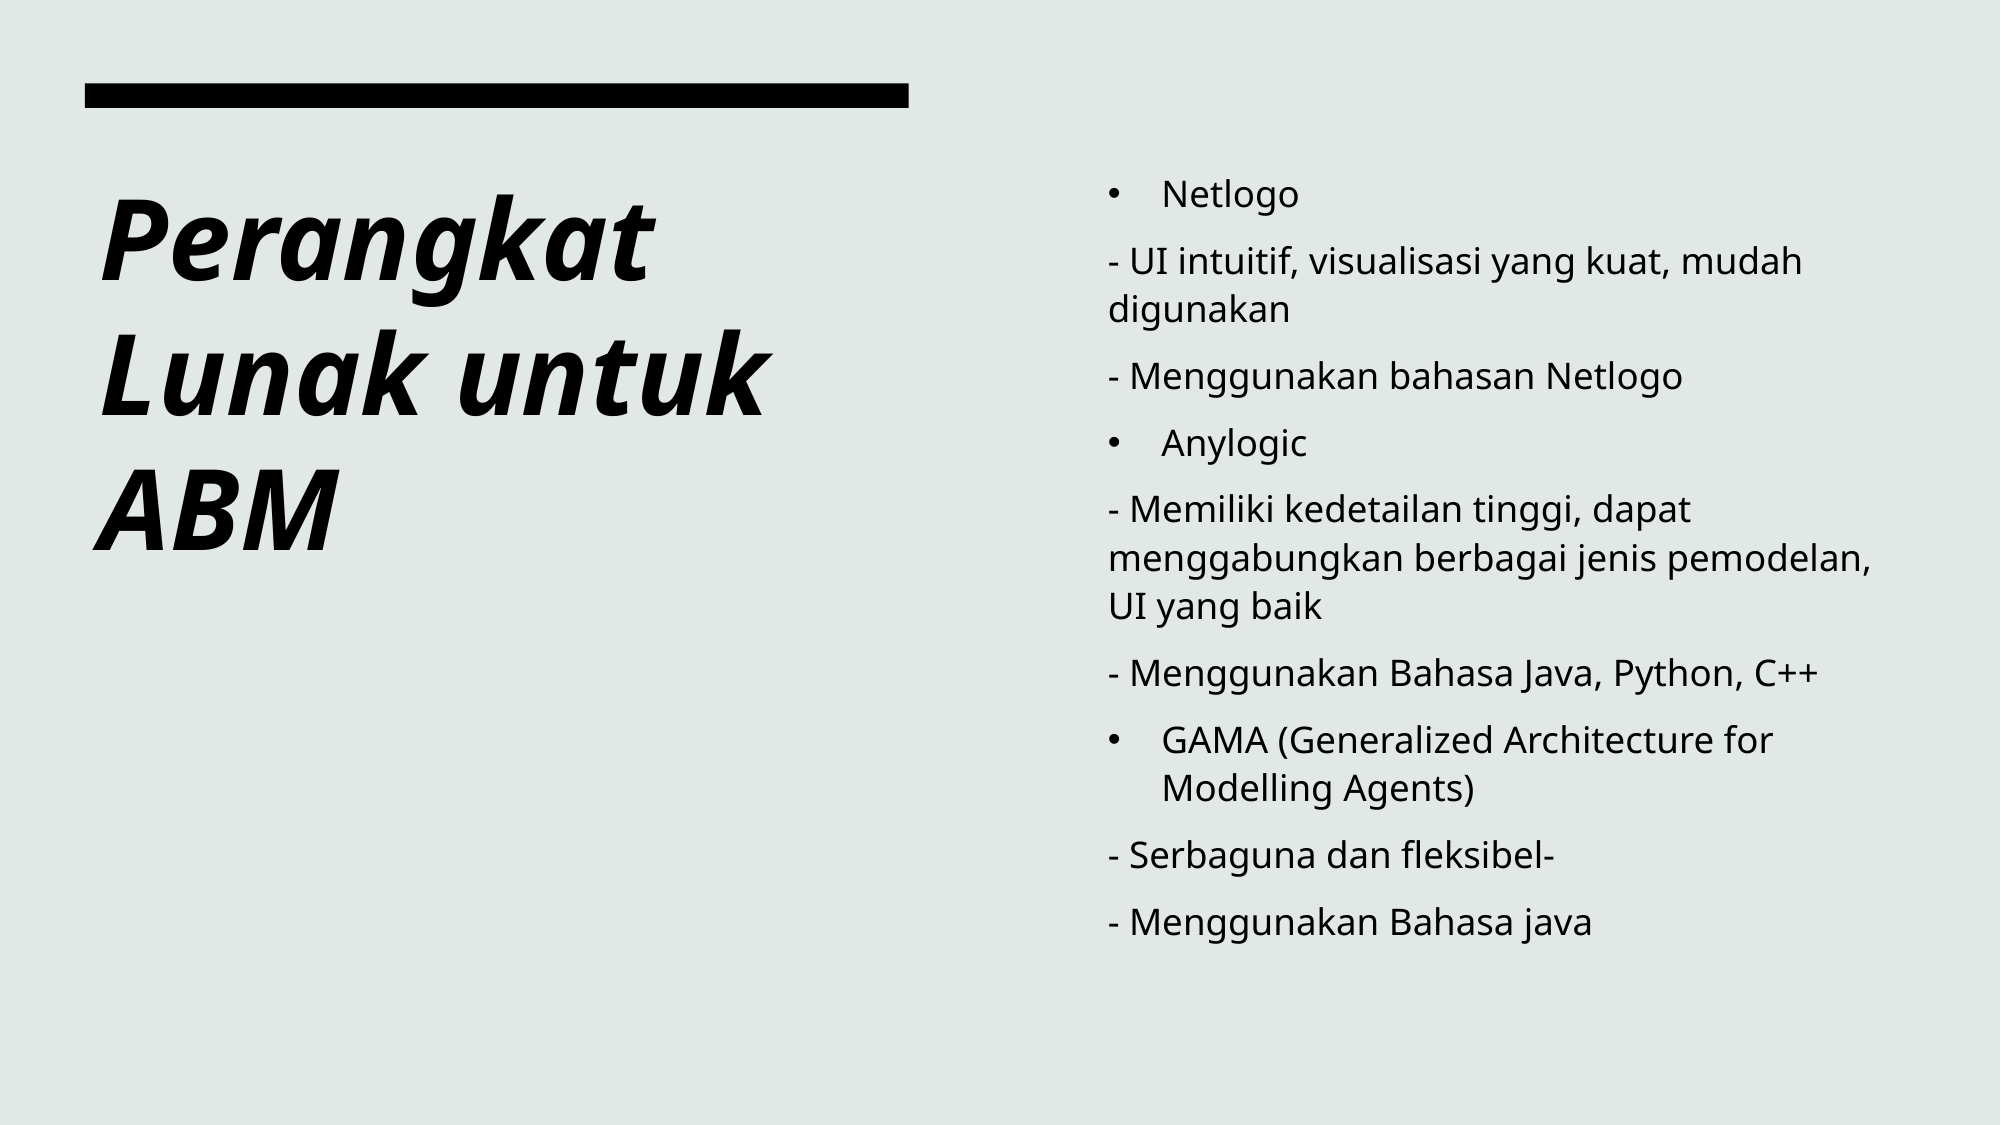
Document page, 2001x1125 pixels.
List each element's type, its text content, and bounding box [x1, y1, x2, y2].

title Perangkat Lunak untuk ABM [84, 160, 909, 960]
list Netlogo - UI intuitif, visualisasi yang kuat, mudah digunakan - Menggunakan bahasan Netlogo Anylogic - Memiliki kedetailan tinggi, dapat menggabungkan berbagai jenis pemodelan, UI yang baik - Menggunakan Bahasa Java, Python, C++ GAMA (Generalized Architecture for Modelling Agents) - Serbaguna dan fleksibel- - Menggunakan Bahasa java [1092, 158, 1917, 958]
